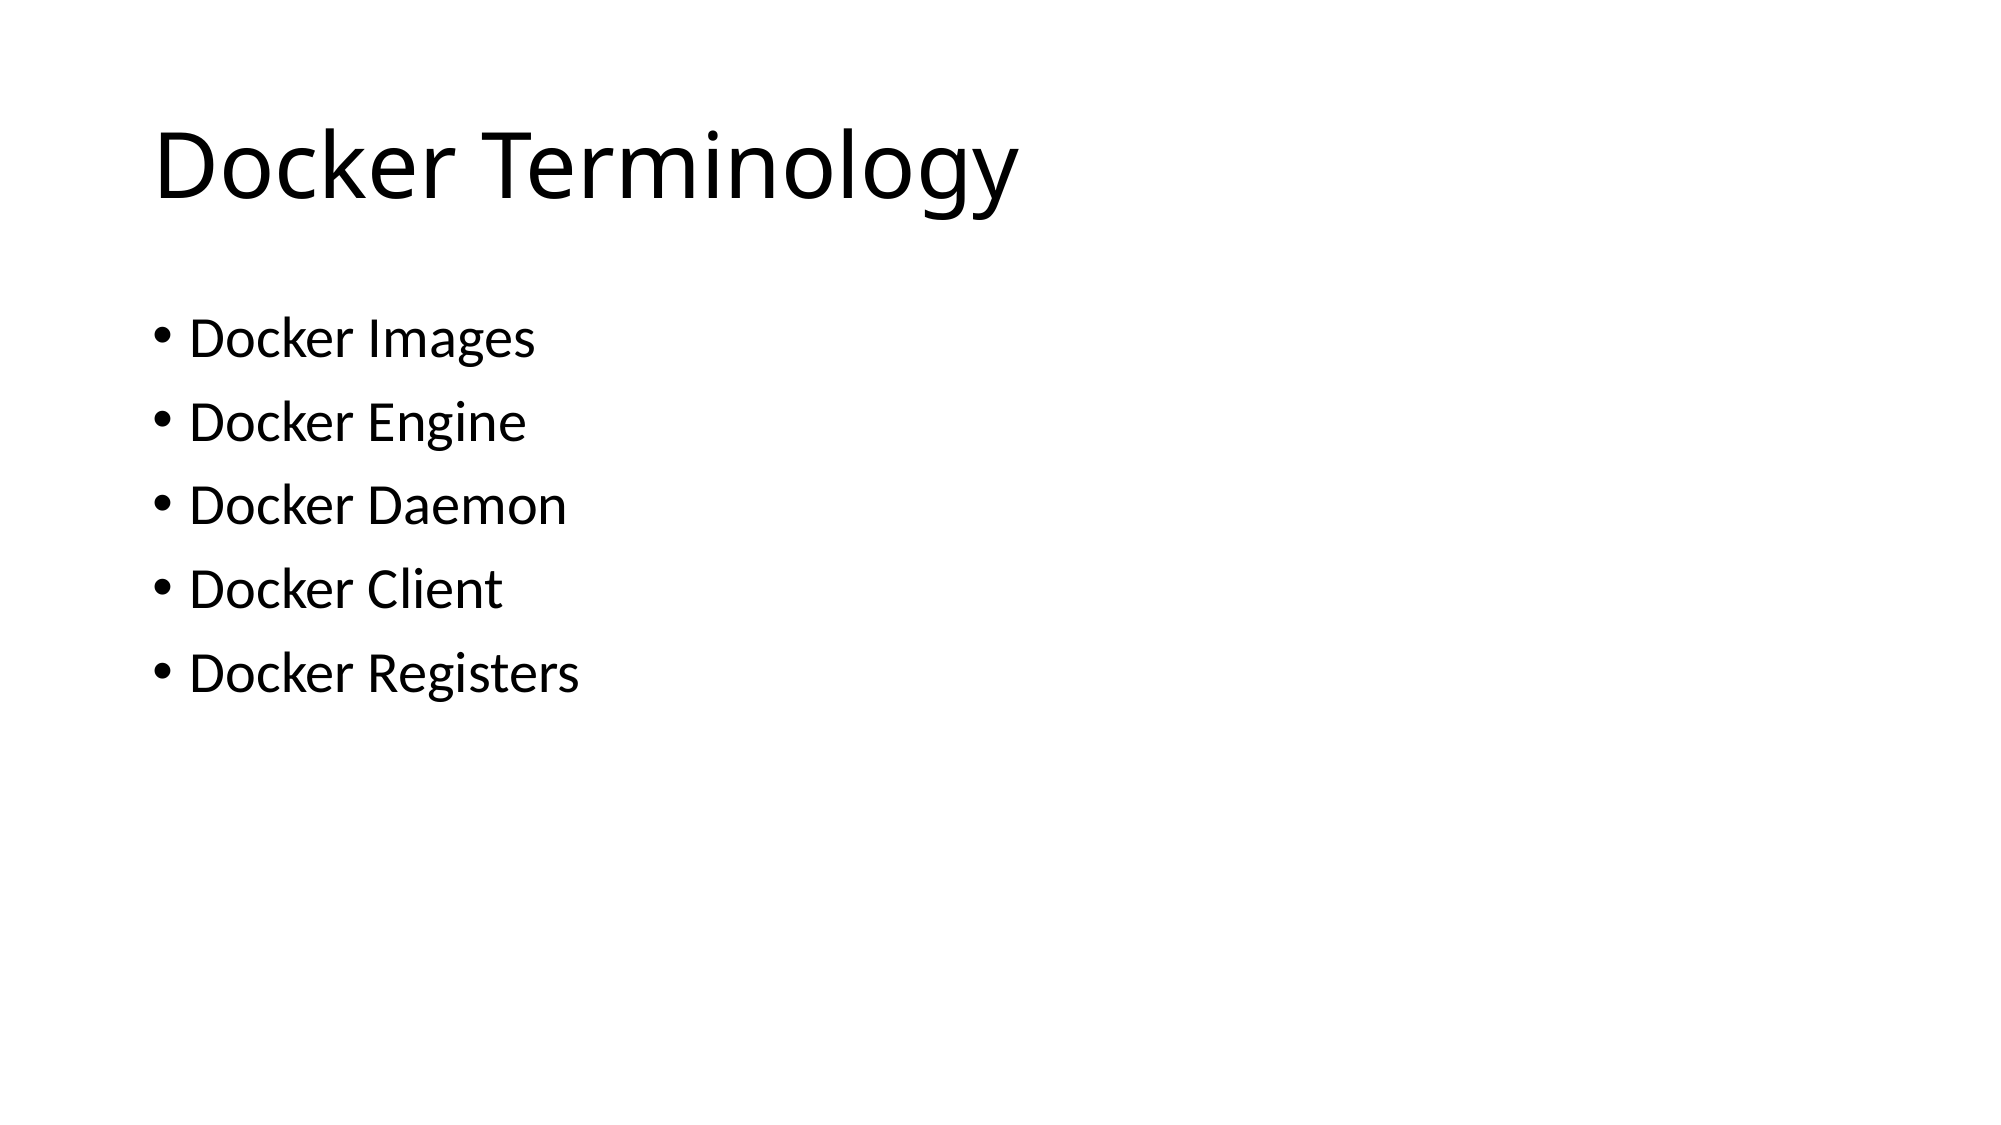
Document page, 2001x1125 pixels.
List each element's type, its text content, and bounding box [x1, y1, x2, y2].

title Docker Terminology [137, 59, 1863, 278]
list Docker Images Docker Engine Docker Daemon Docker Client Docker Registers [137, 299, 988, 1014]
